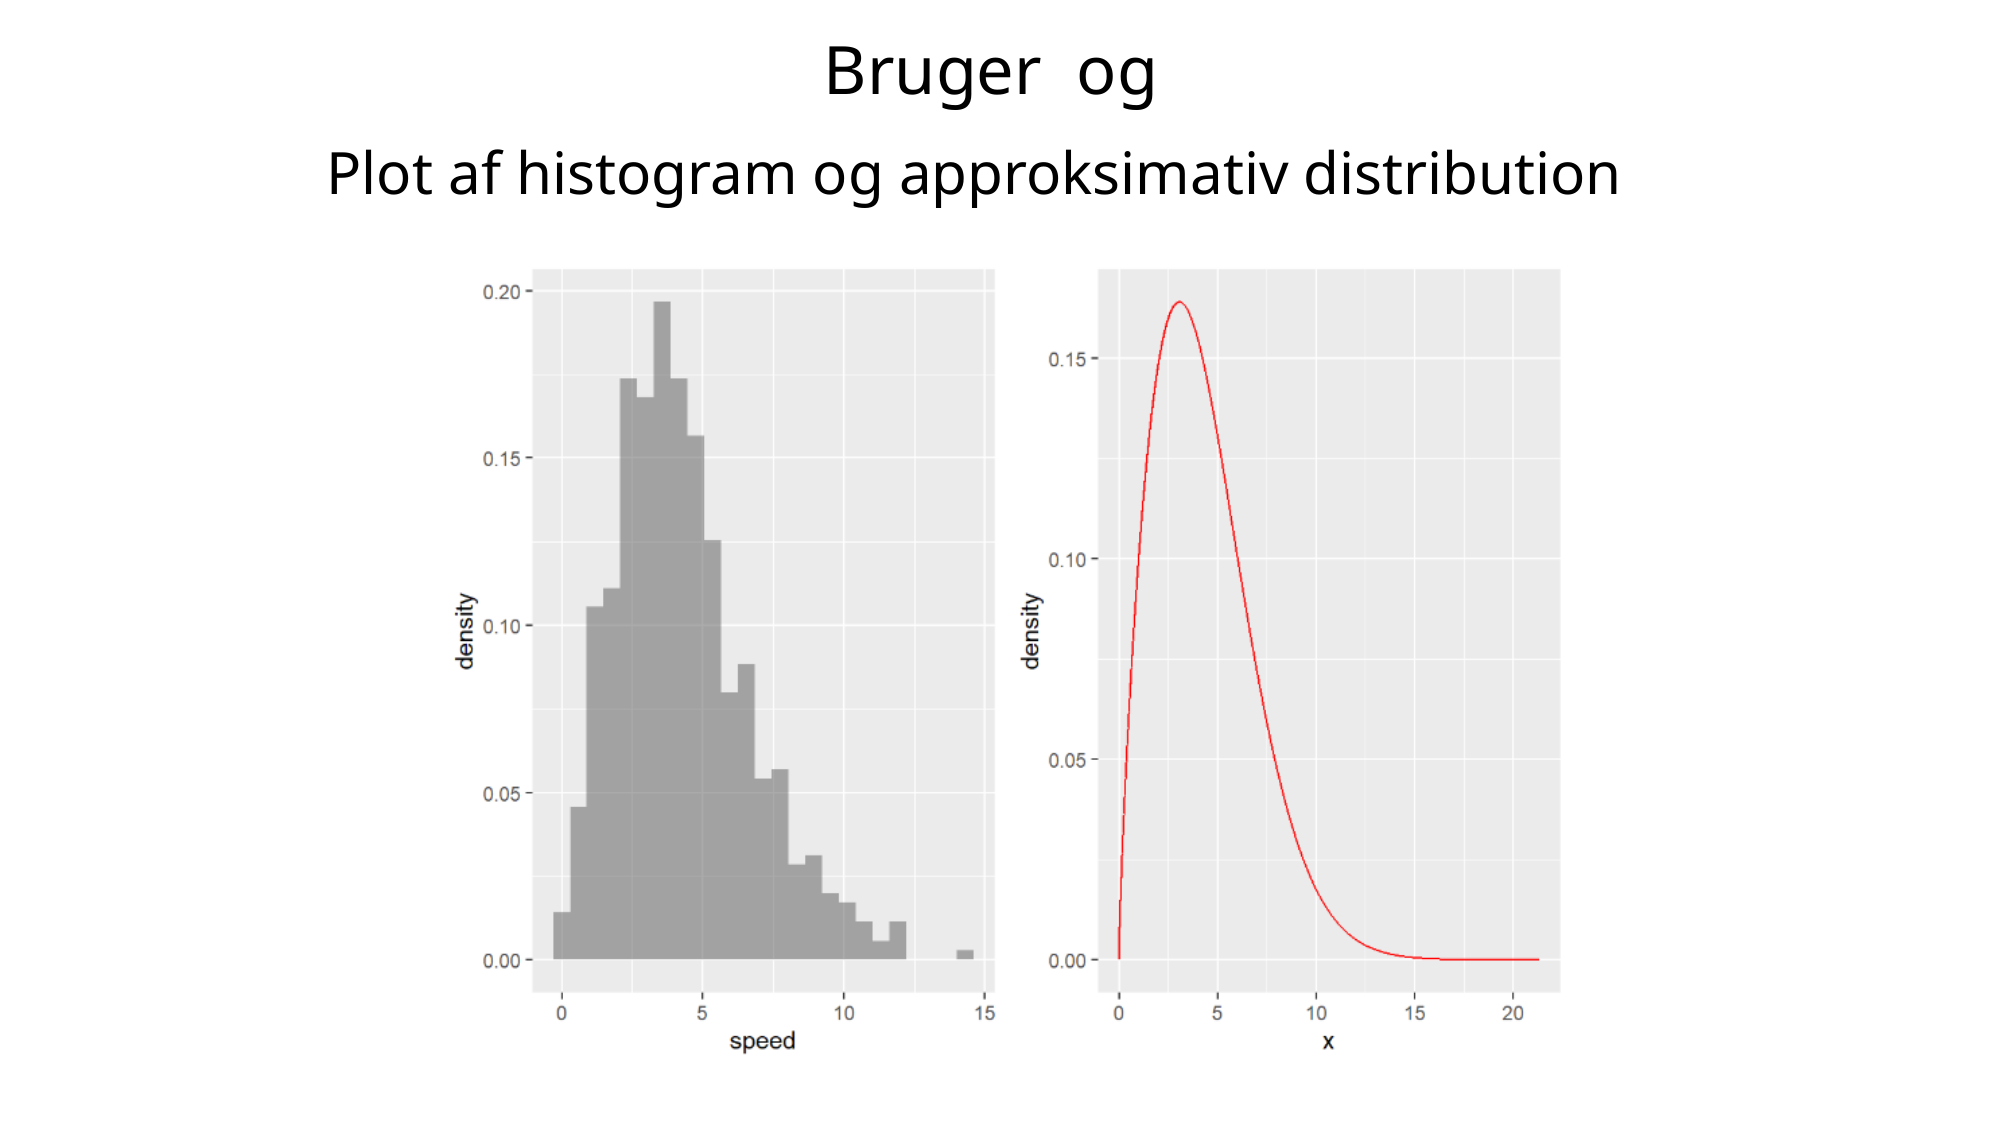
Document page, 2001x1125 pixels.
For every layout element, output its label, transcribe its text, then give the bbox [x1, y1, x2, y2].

picture [430, 263, 1570, 1055]
text_box Plot af histogram og approksimativ distribution [311, 128, 1637, 214]
